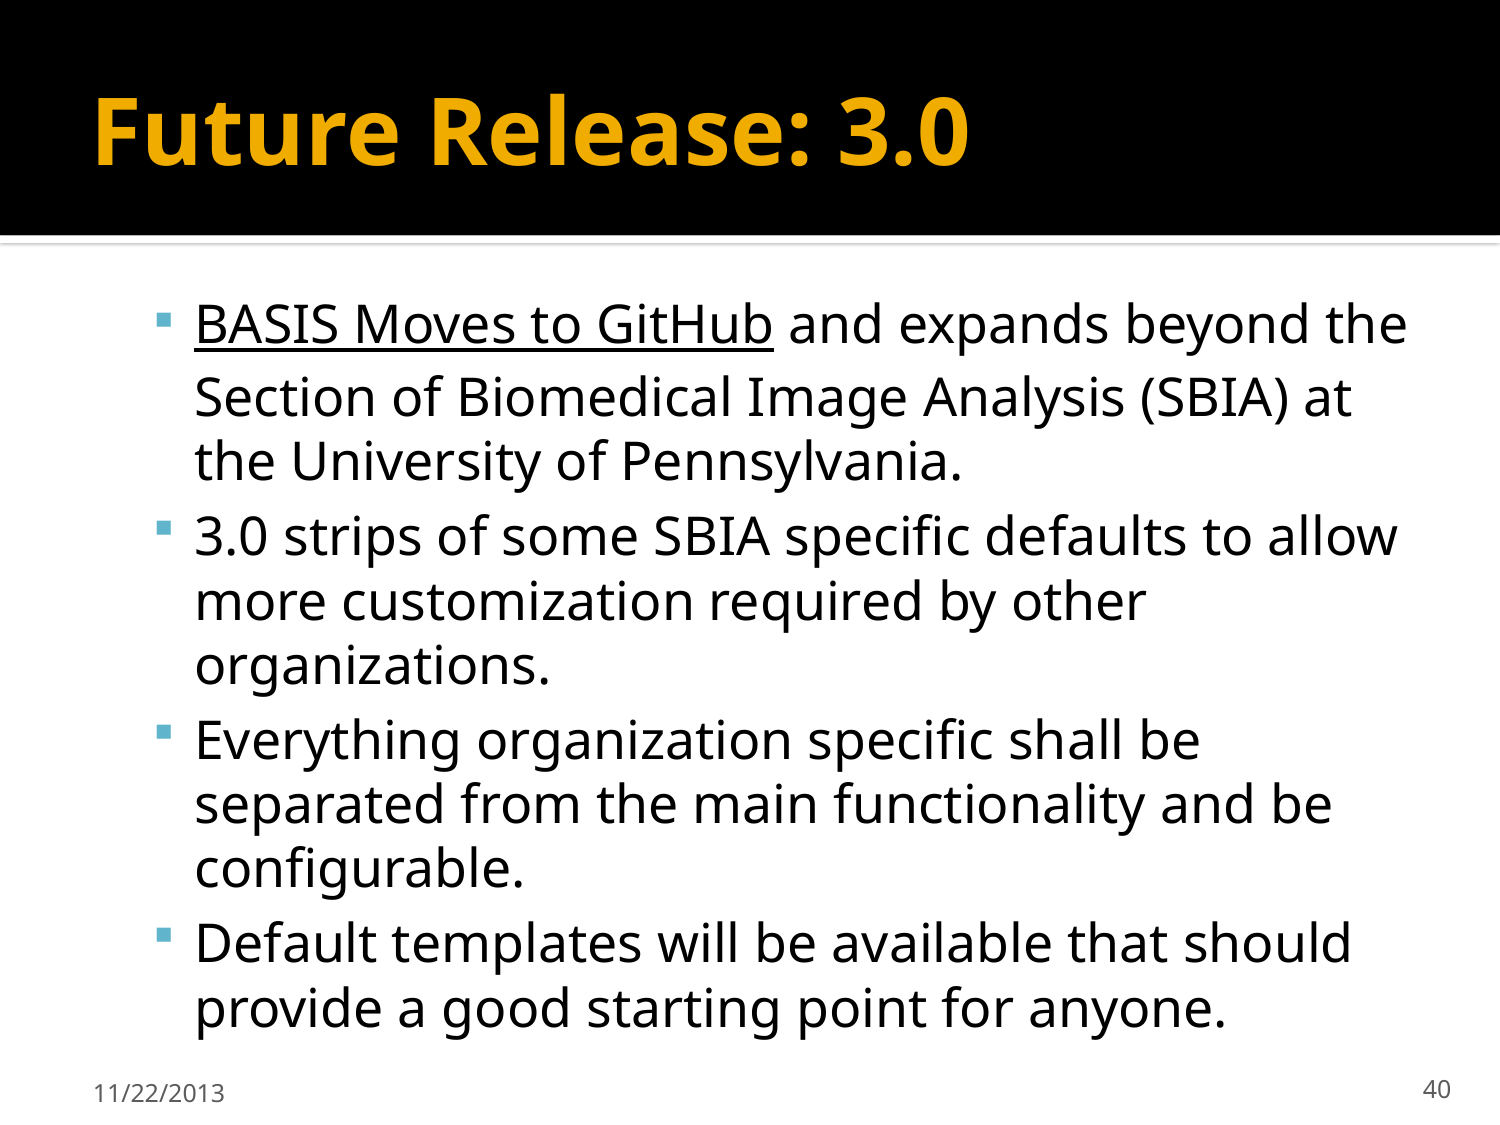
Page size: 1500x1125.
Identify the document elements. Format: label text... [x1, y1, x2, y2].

title Future Release: 3.0 [75, 25, 1425, 231]
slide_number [75, 1062, 238, 1108]
slide_number 40 [1345, 1062, 1467, 1108]
list BASIS Moves to GitHub and expands beyond the Section of Biomedical Image Analysis (SBIA) at the University of Pennsylvania. 3.0 strips of some SBIA specific defaults to allow more customization required by other organizations. Everything organization specific shall be separated from the main functionality and be configurable. Default templates will be available that should provide a good starting point for anyone. [75, 275, 1425, 1047]
